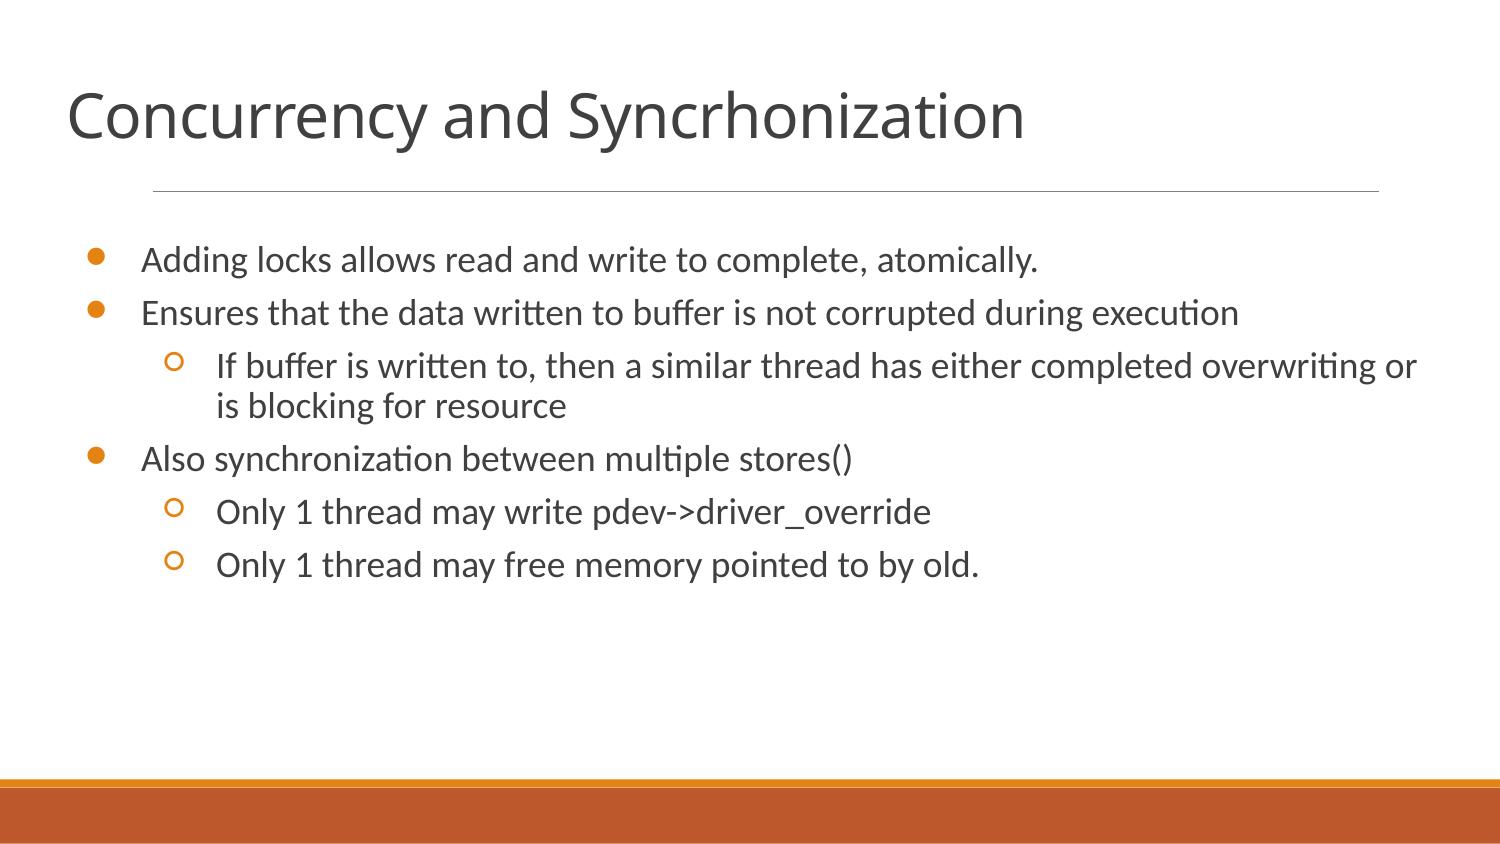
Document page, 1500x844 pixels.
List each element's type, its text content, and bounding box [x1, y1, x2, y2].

list Adding locks allows read and write to complete, atomically. Ensures that the data written to buffer is not corrupted during execution If buffer is written to, then a similar thread has either completed overwriting or is blocking for resource Also synchronization between multiple stores() Only 1 thread may write pdev->driver_override Only 1 thread may free memory pointed to by old. [51, 225, 1449, 771]
title Concurrency and Syncrhonization [51, 72, 1449, 167]
